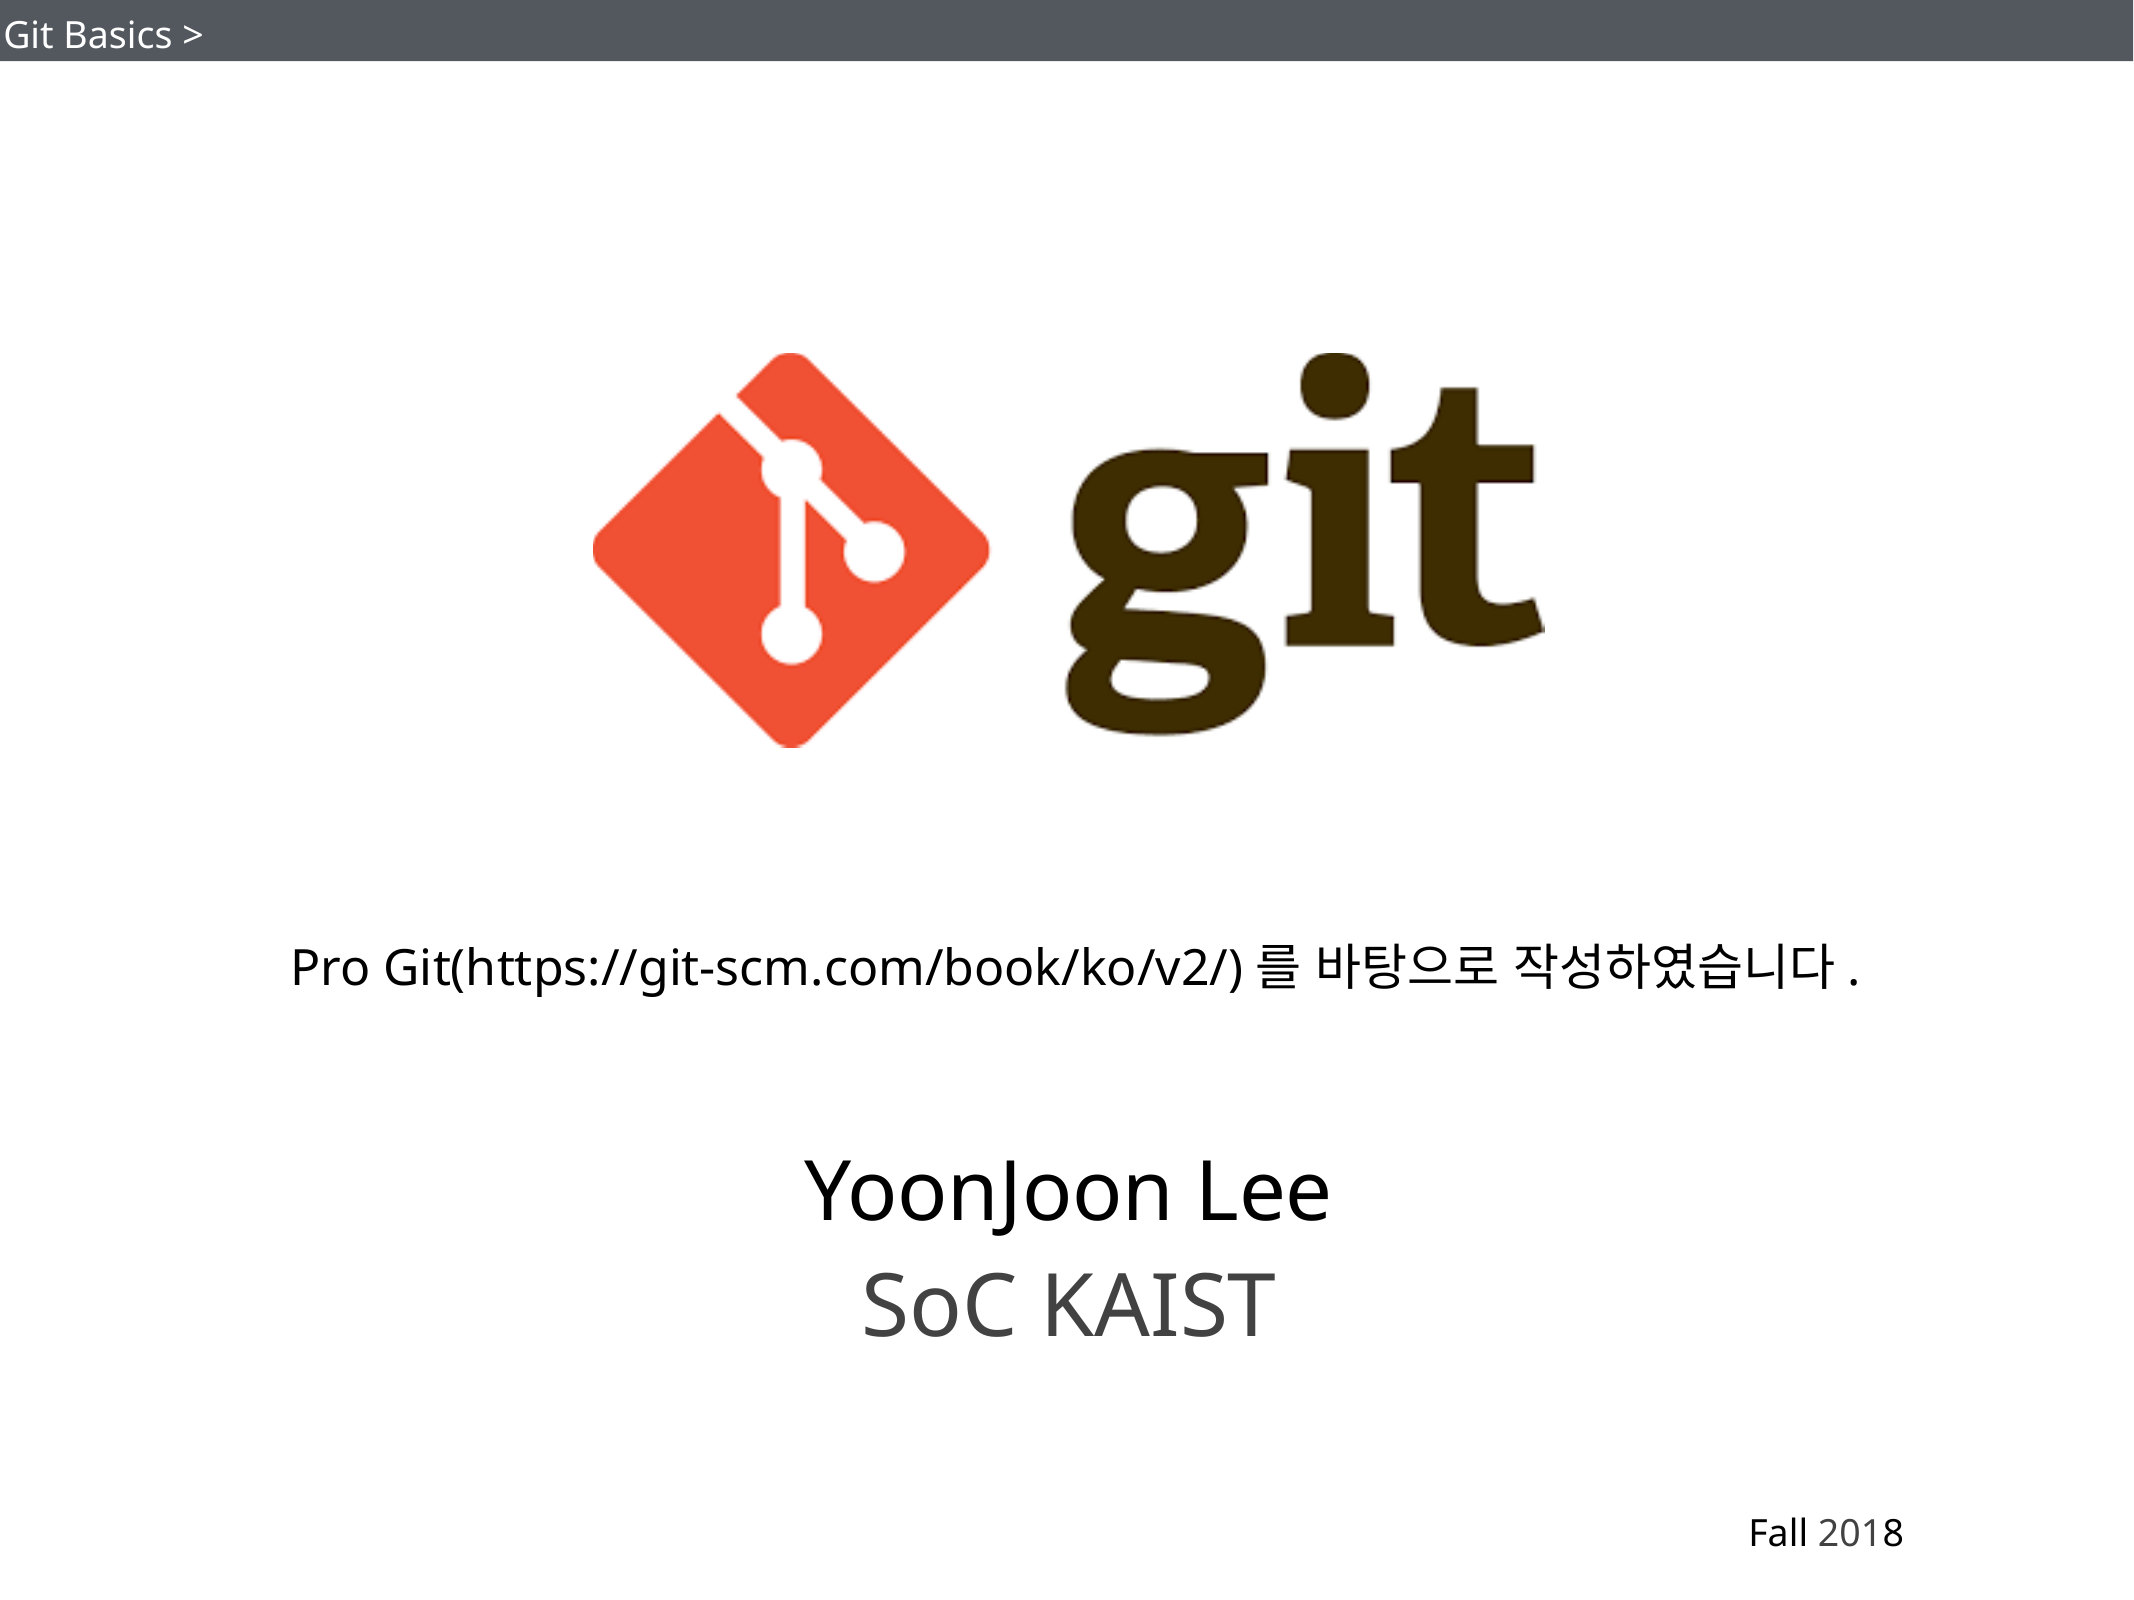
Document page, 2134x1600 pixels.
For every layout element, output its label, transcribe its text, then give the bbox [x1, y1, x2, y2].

text_box Pro Git(https://git-scm.com/book/ko/v2/)를 바탕으로 작성하였습니다. [268, 926, 1870, 1004]
list YoonJoon Lee SoC KAIST [148, 1125, 1990, 1379]
text_box Fall 2018 [1552, 1500, 2090, 1562]
text_box Git Basics > [0, 2, 213, 65]
picture [592, 353, 1546, 748]
